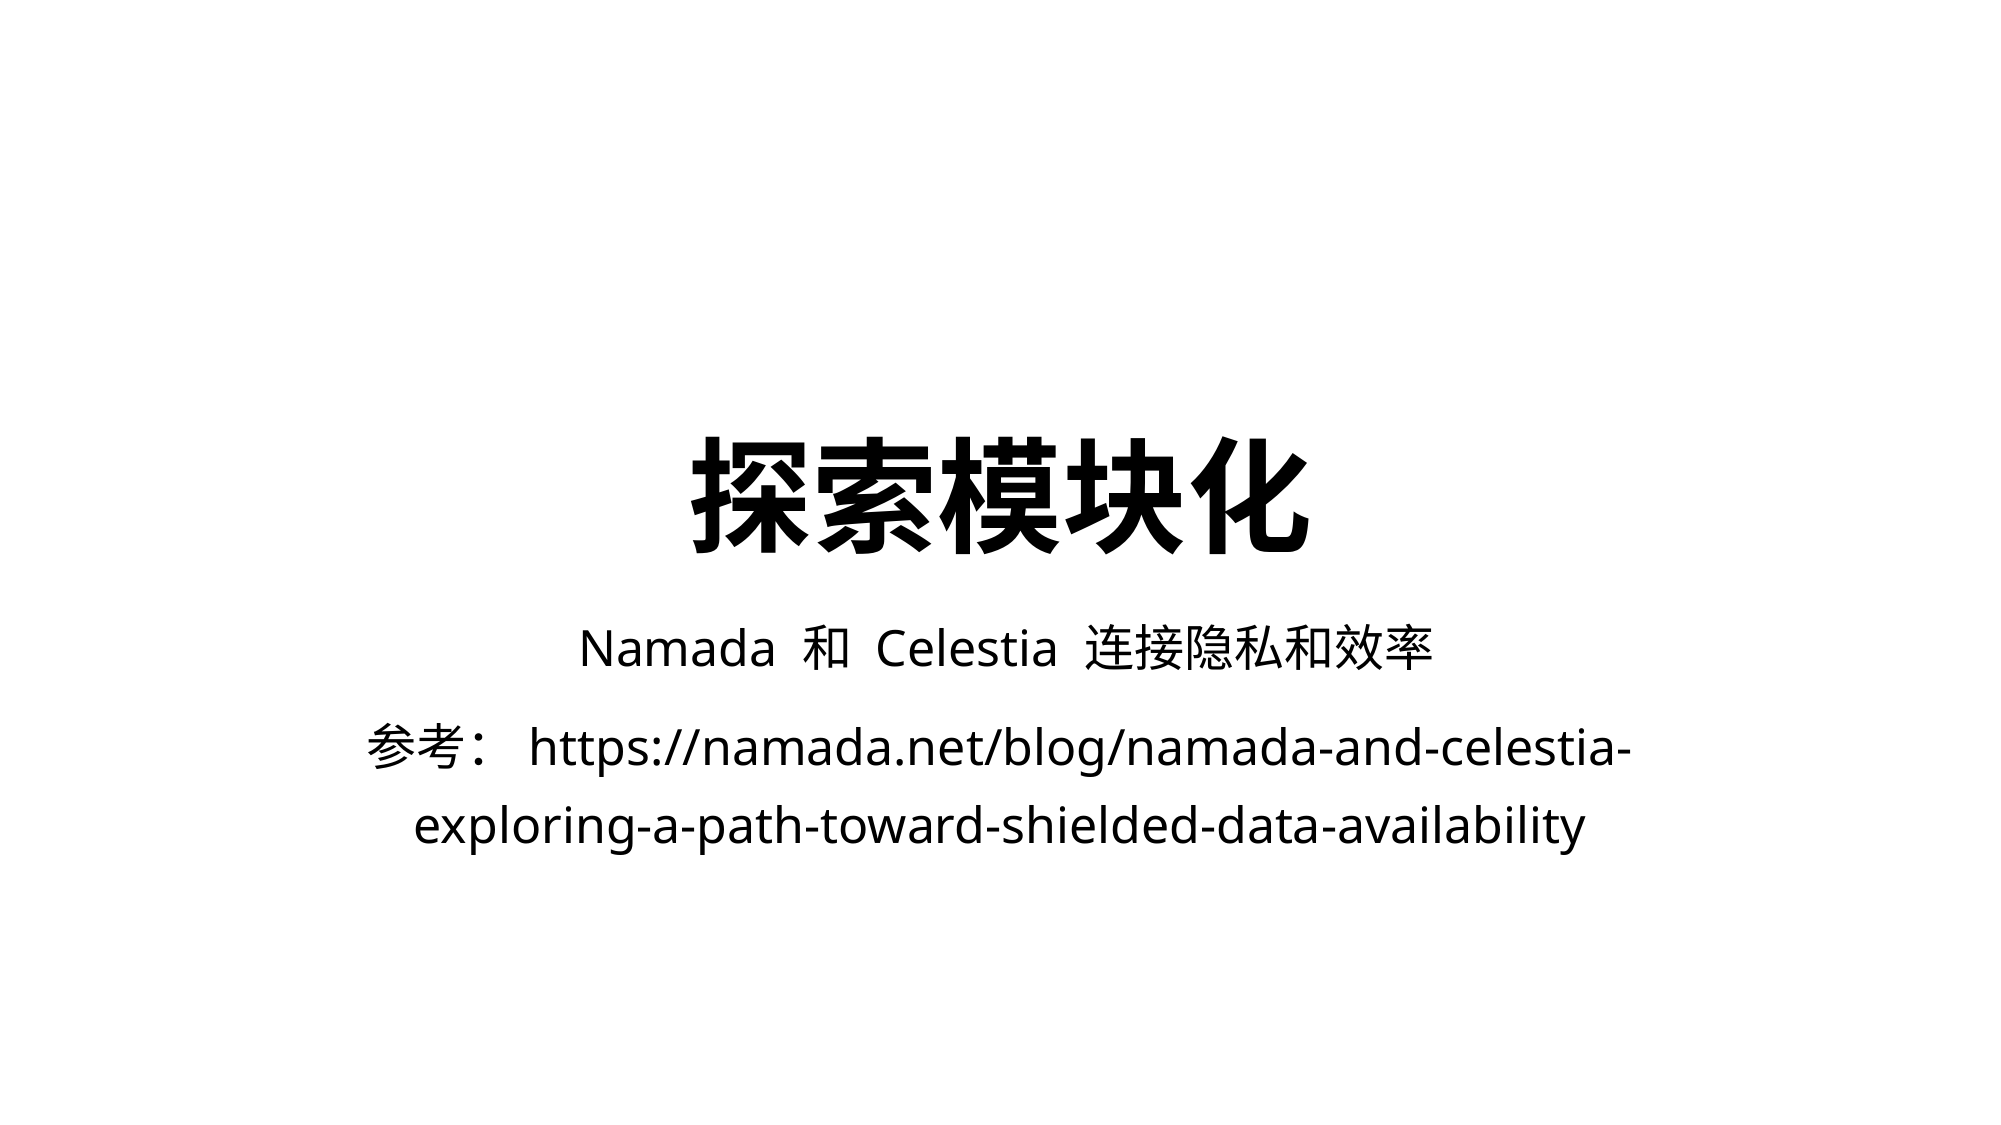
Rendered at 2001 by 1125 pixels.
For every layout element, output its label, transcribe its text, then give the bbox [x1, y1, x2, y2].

title 探索模块化 [249, 184, 1750, 576]
subtitle Namada 和 Celestia 连接隐私和效率 参考：https://namada.net/blog/namada-and-celestia-exploring-a-path-toward-shielded-data-availability [249, 590, 1750, 863]
